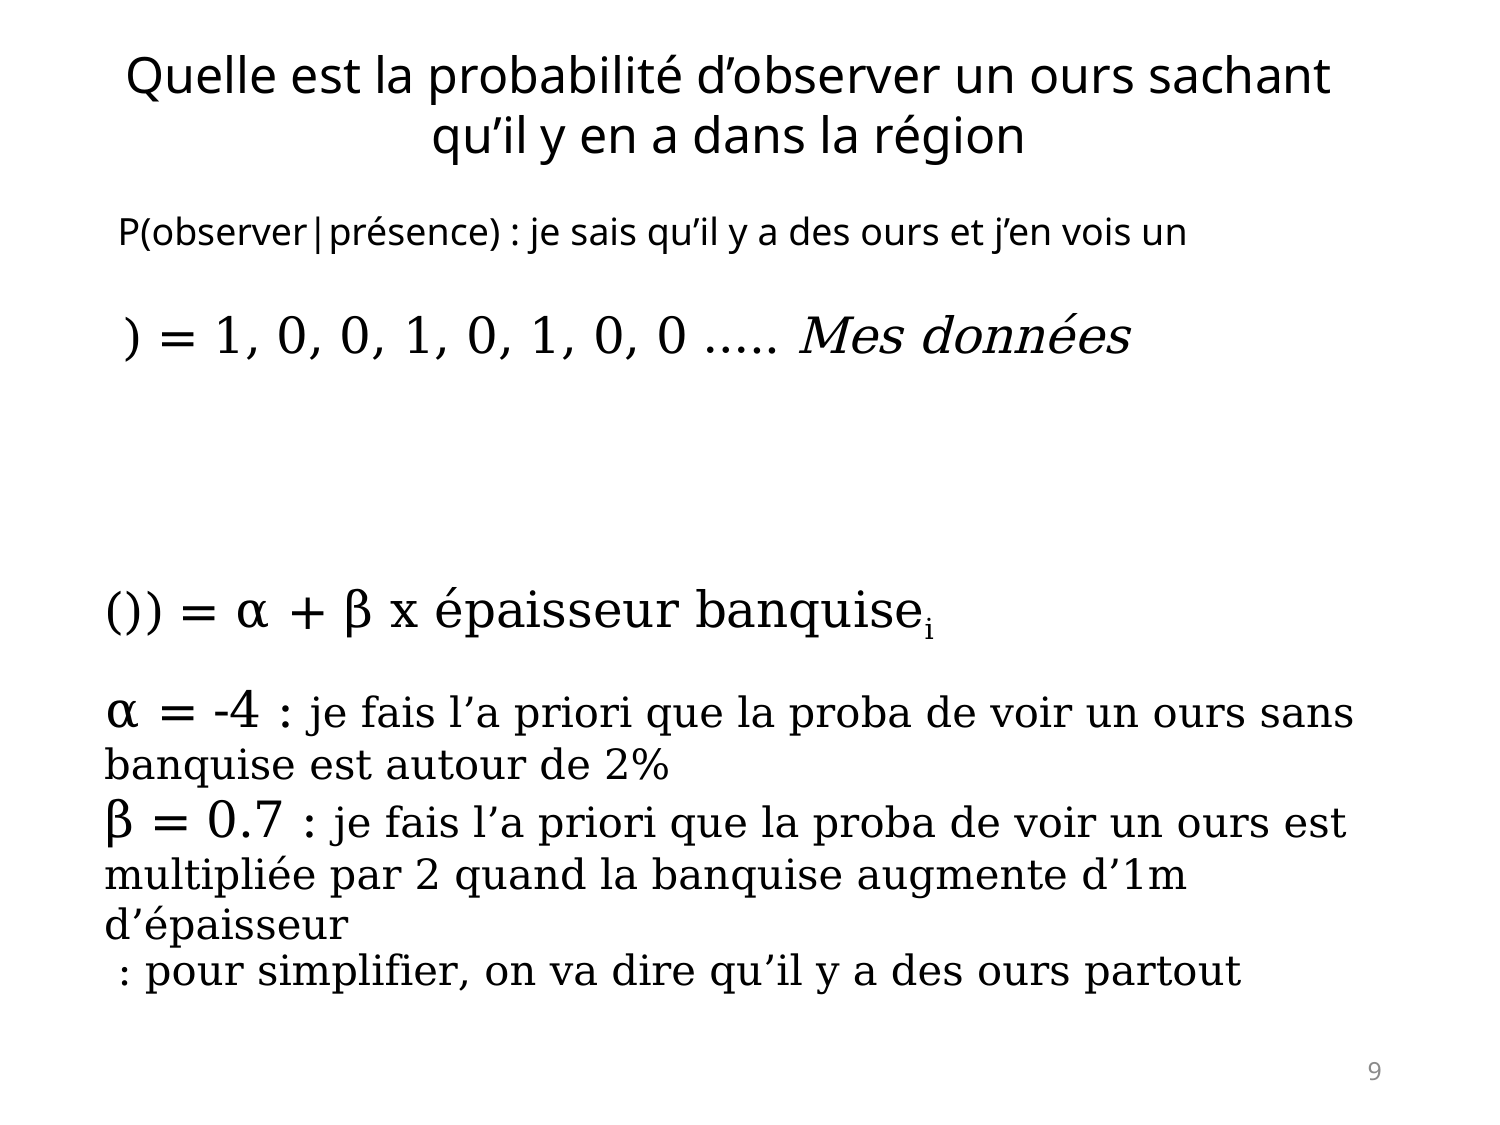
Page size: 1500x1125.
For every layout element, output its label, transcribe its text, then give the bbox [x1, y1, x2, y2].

text_box α = -4 : je fais l’a priori que la proba de voir un ours sans banquise est autour de 2% β = 0.7 : je fais l’a priori que la proba de voir un ours est multipliée par 2 quand la banquise augmente d’1m d’épaisseur [89, 670, 1396, 956]
slide_number 9 [1059, 1042, 1397, 1103]
text_box Quelle est la probabilité d’observer un ours sachant qu’il y en a dans la région P(observer|présence) : je sais qu’il y a des ours et j’en vois un [102, 36, 1356, 261]
